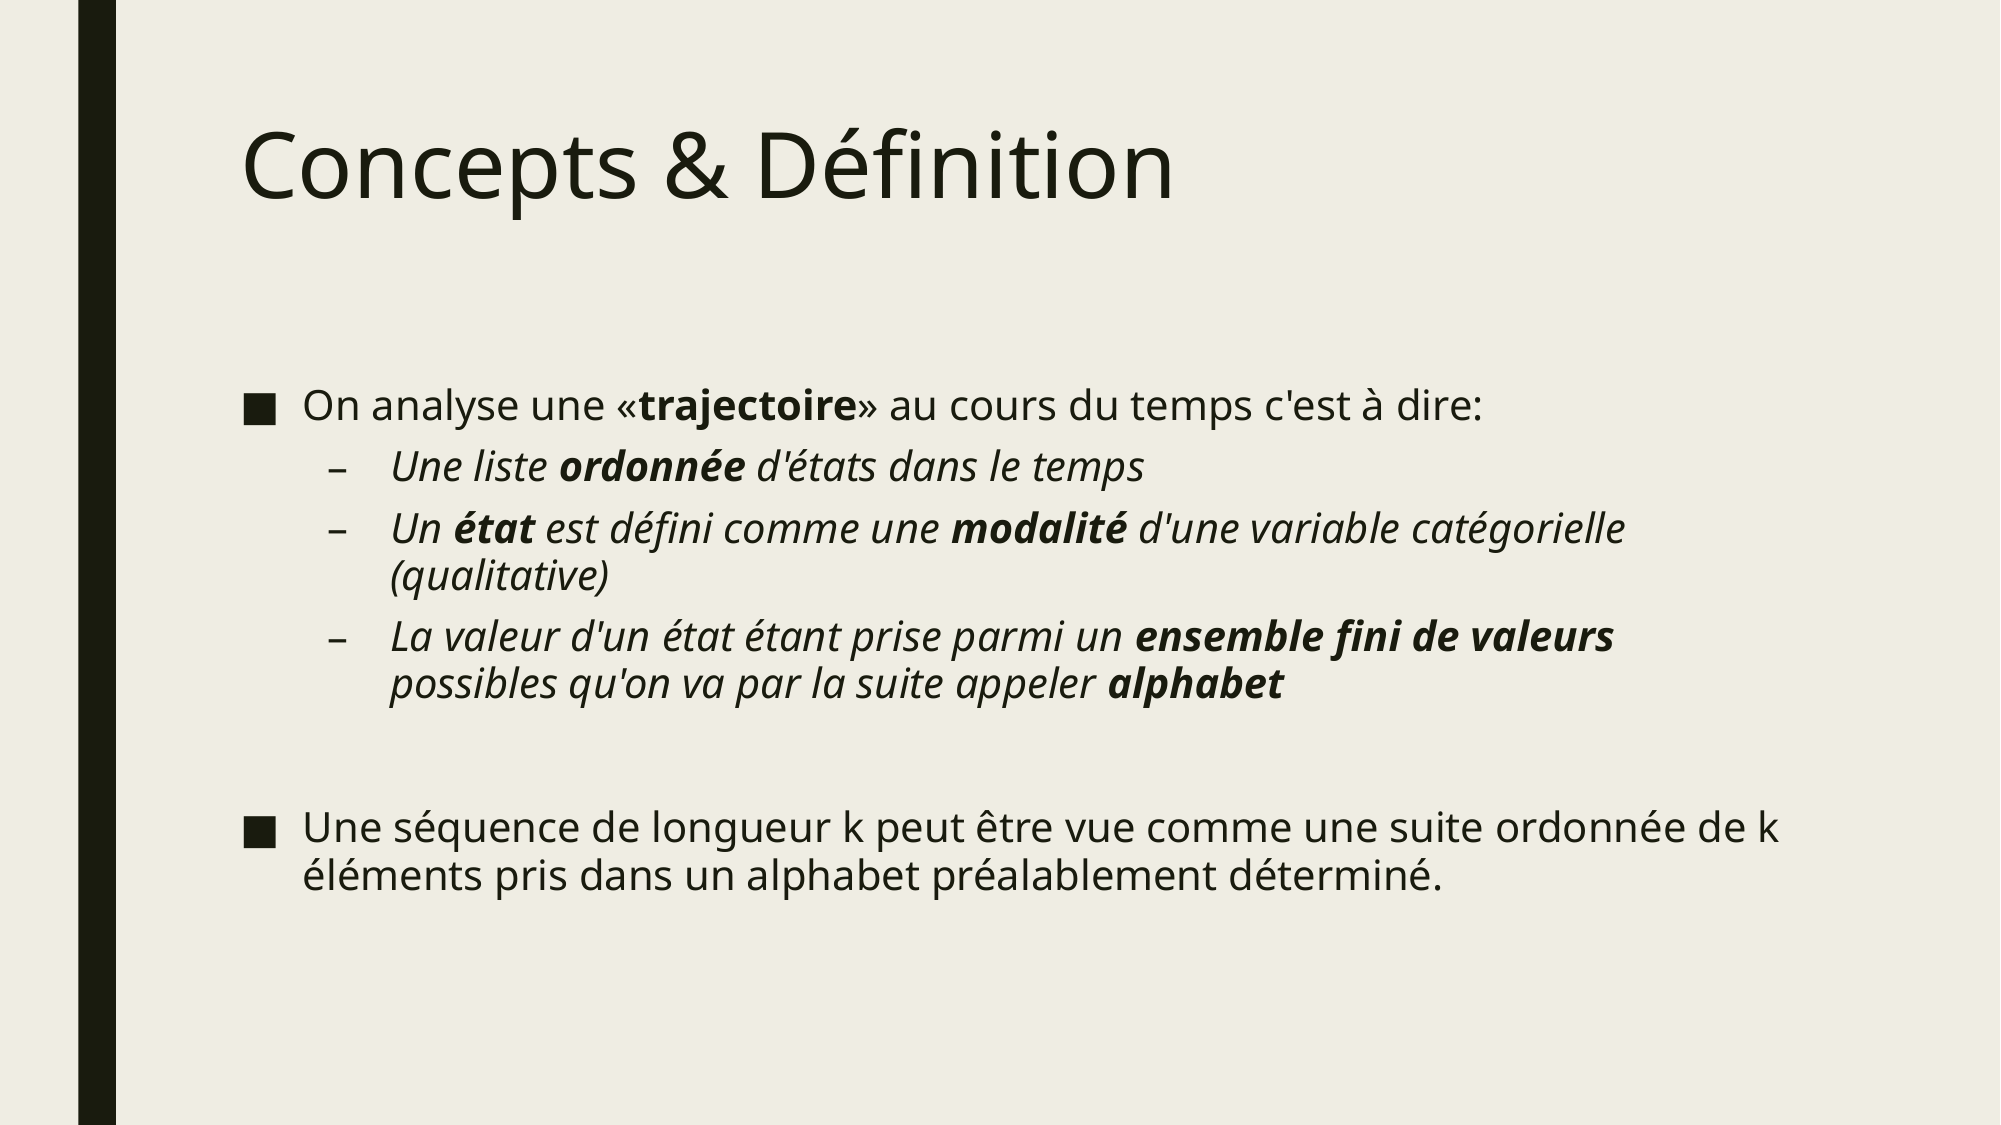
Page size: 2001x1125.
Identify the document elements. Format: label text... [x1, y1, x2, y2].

list On analyse une «trajectoire» au cours du temps c'est à dire: Une liste ordonnée d'états dans le temps Un état est défini comme une modalité d'une variable catégorielle (qualitative) La valeur d'un état étant prise parmi un ensemble fini de valeurs possibles qu'on va par la suite appeler alphabet Une séquence de longueur k peut être vue comme une suite ordonnée de k éléments pris dans un alphabet préalablement déterminé. [225, 375, 1800, 963]
title Concepts & Définition [225, 112, 1800, 357]
